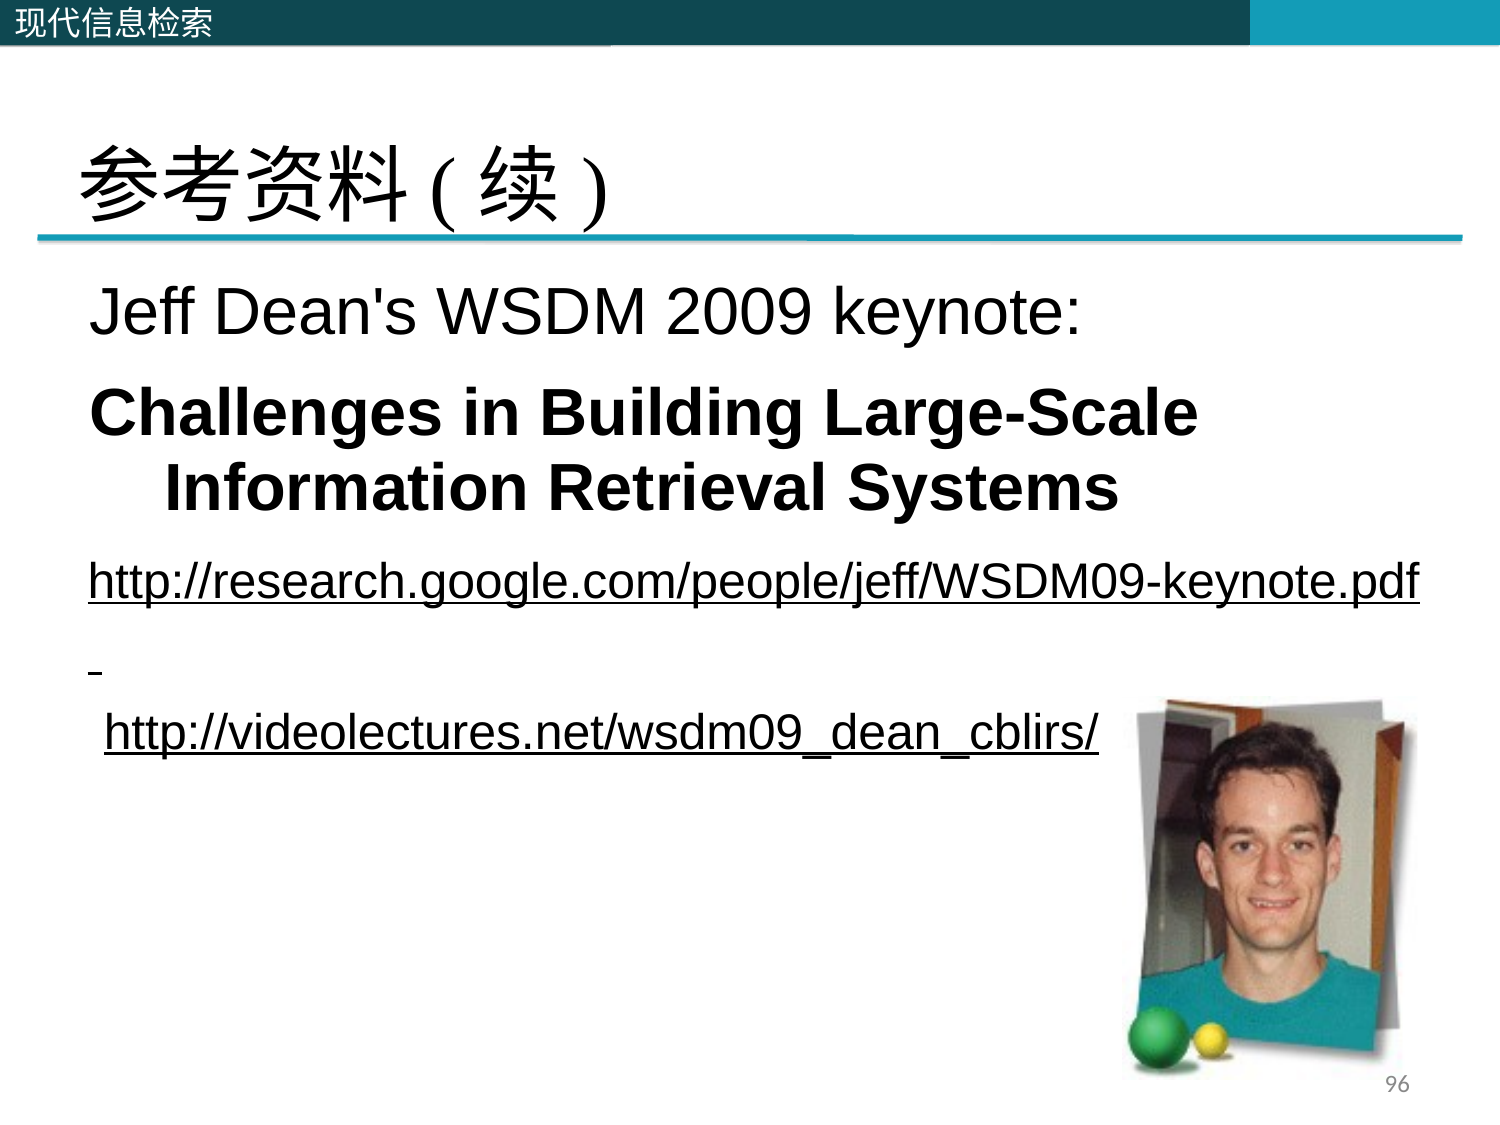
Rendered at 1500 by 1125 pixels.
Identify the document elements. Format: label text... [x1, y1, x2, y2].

slide_number 96 [1074, 1062, 1425, 1103]
title 参考资料(续) [74, 44, 1426, 233]
text_box [1122, 696, 1418, 1062]
text_box Jeff Dean's WSDM 2009 keynote: Challenges in Building Large-Scale Information Retrieval Systems http://research.google.com/people/jeff/WSDM09-keynote.pdf http://videolectures.net/wsdm09_dean_cblirs/ [87, 267, 1431, 690]
